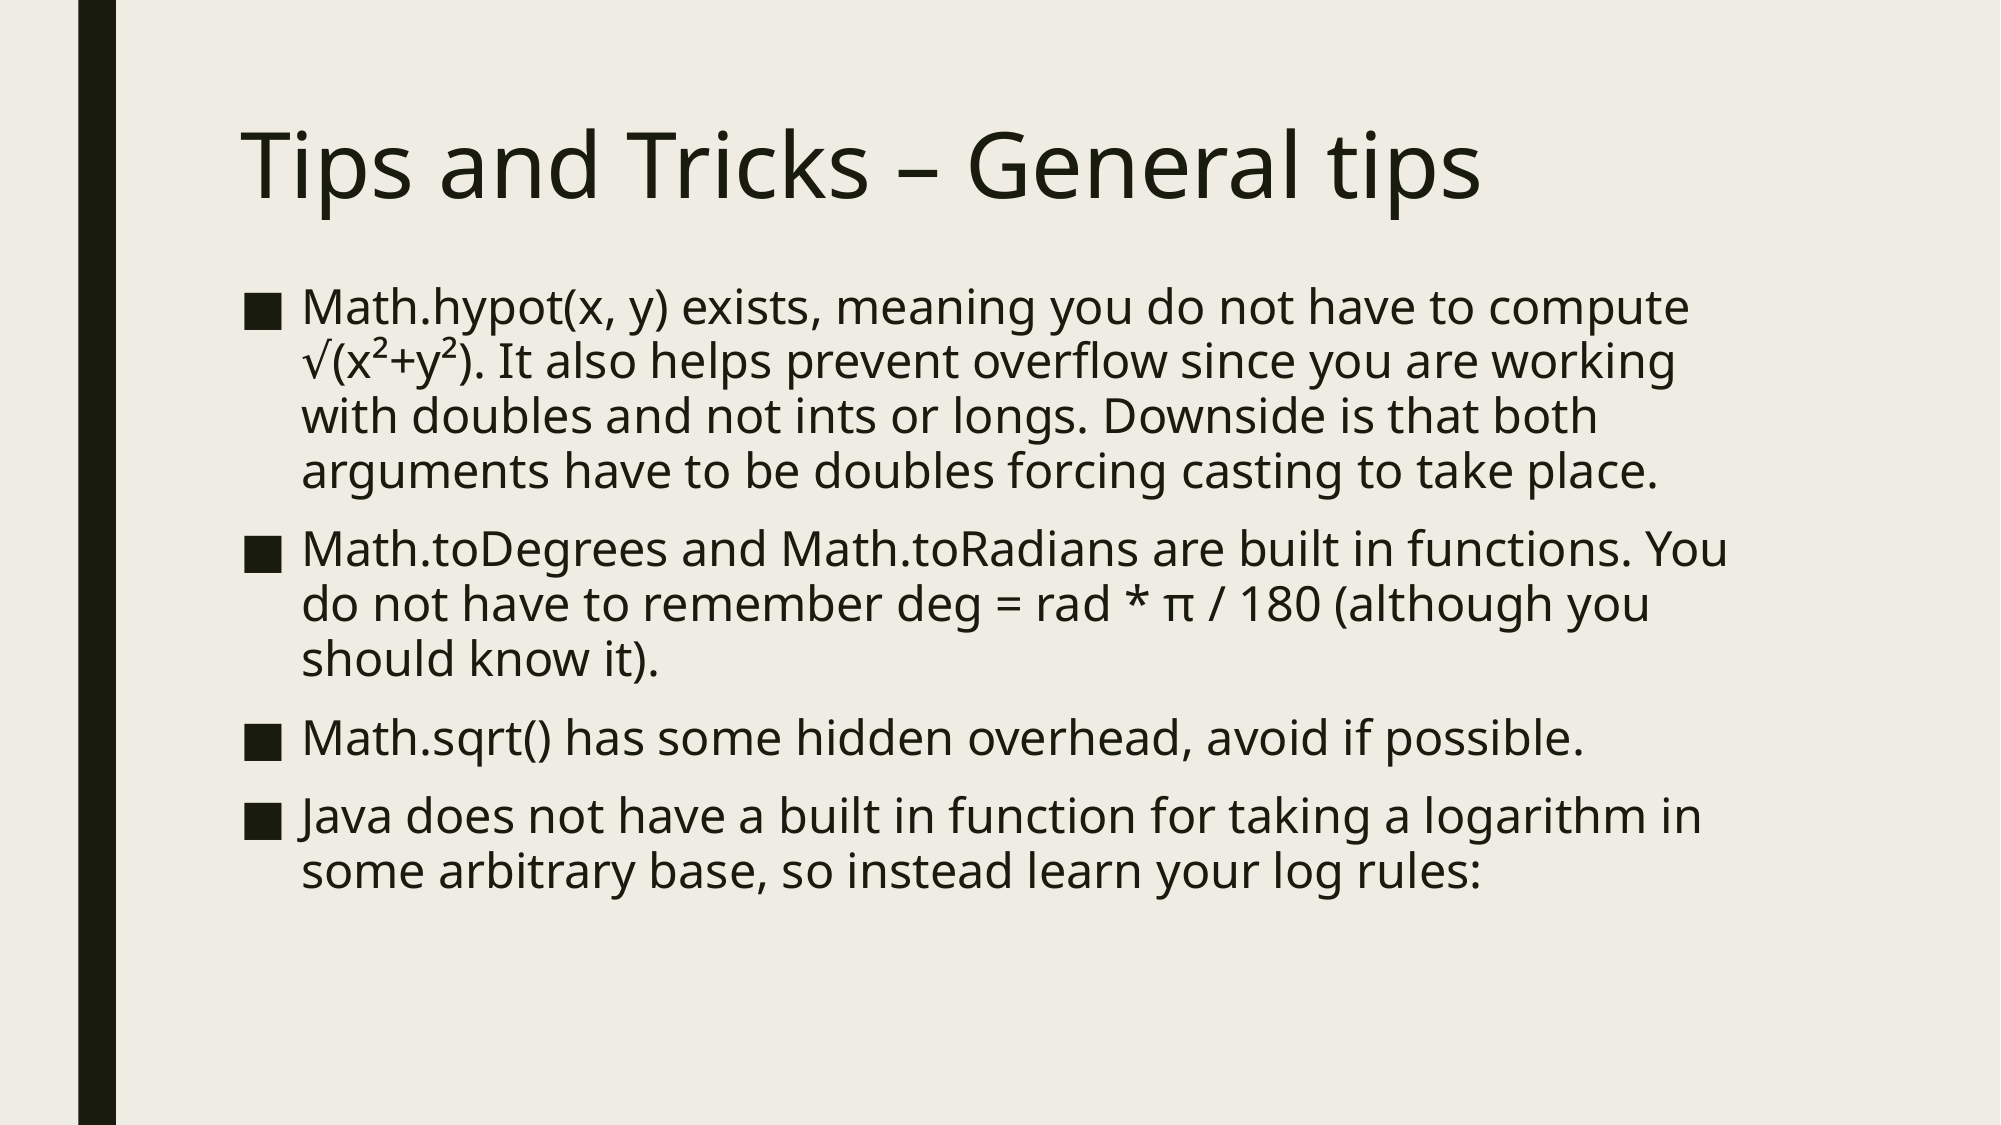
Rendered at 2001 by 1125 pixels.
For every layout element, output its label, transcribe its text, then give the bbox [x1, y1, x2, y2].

title Tips and Tricks – General tips [225, 112, 1800, 260]
